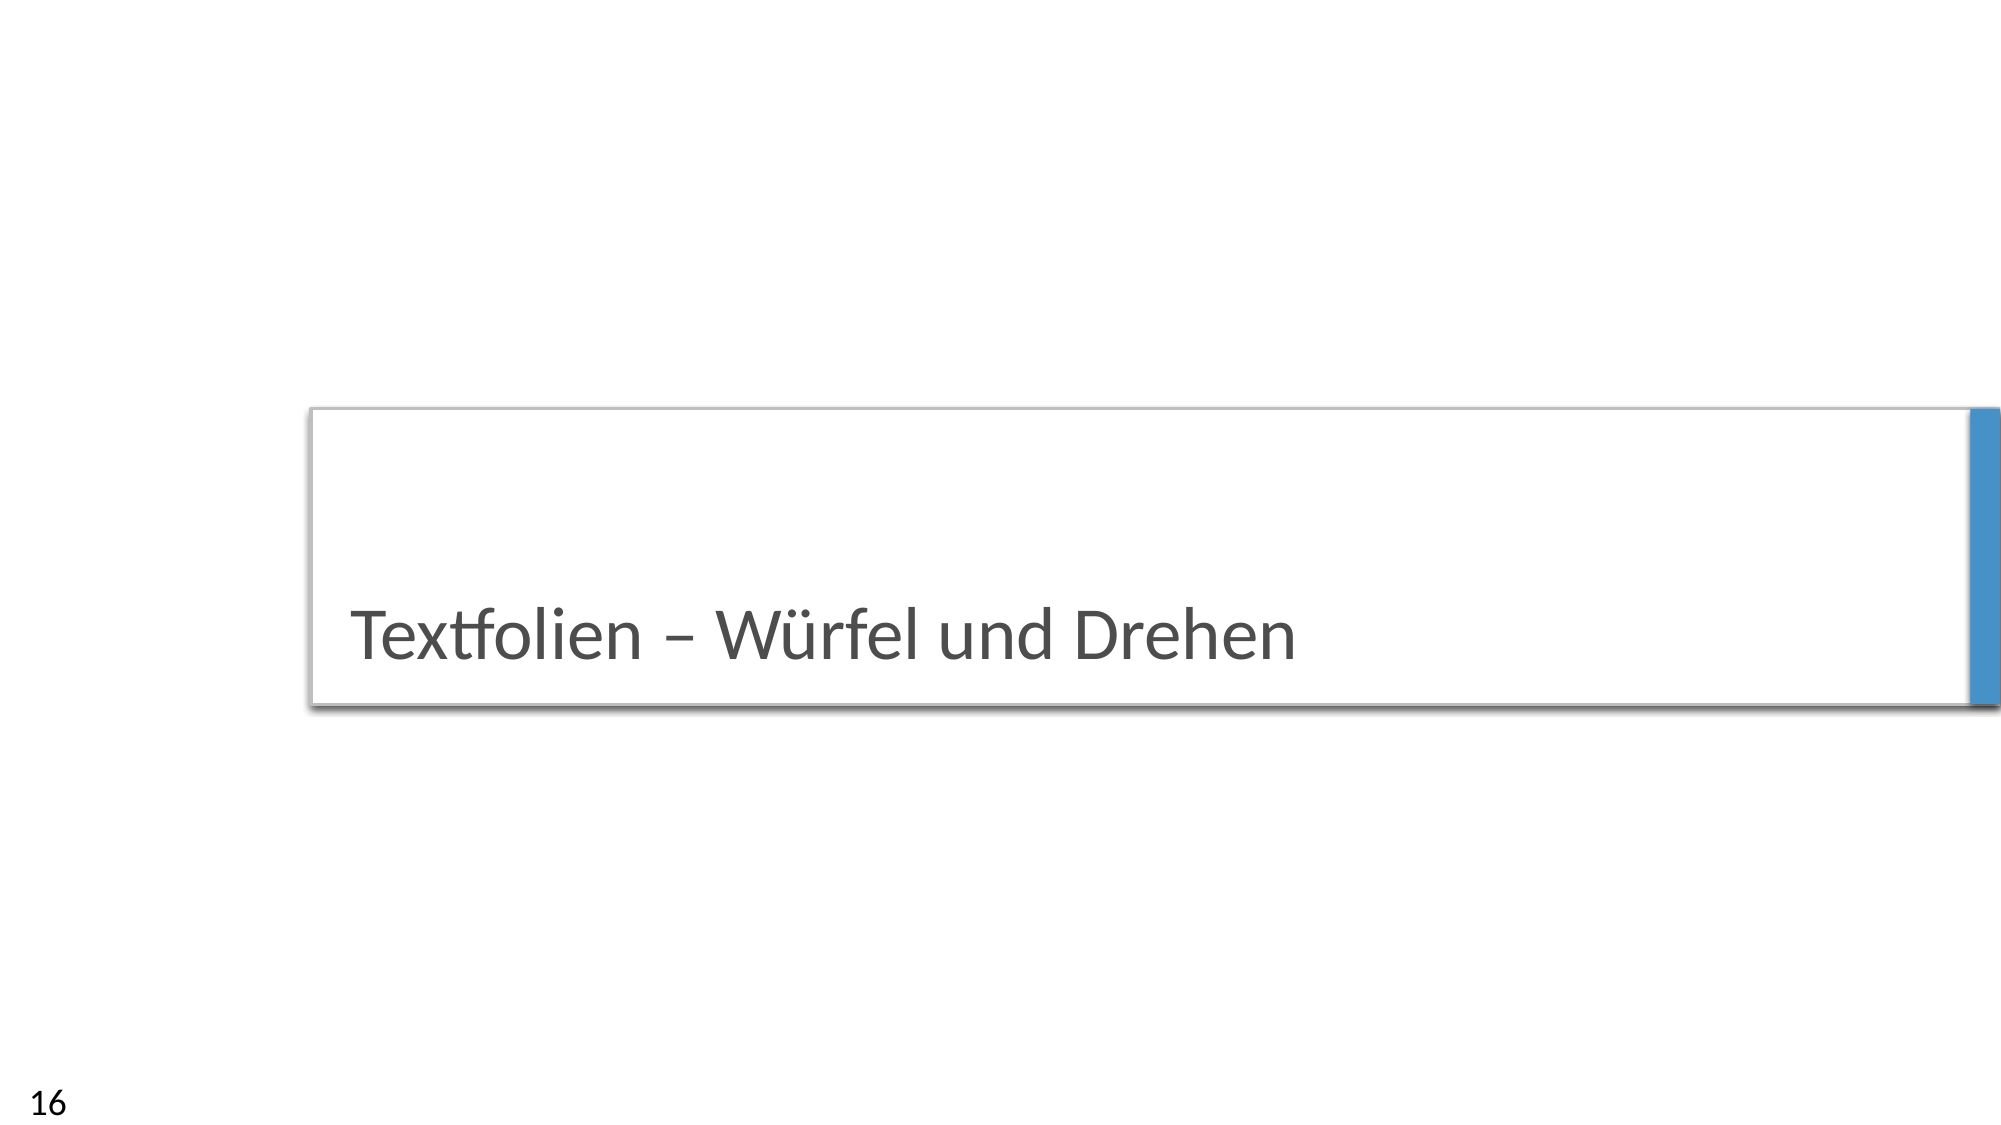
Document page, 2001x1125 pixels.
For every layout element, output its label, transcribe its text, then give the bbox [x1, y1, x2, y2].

title Textfolien – Würfel und Drehen [338, 432, 1898, 681]
slide_number 16 [0, 1065, 67, 1125]
